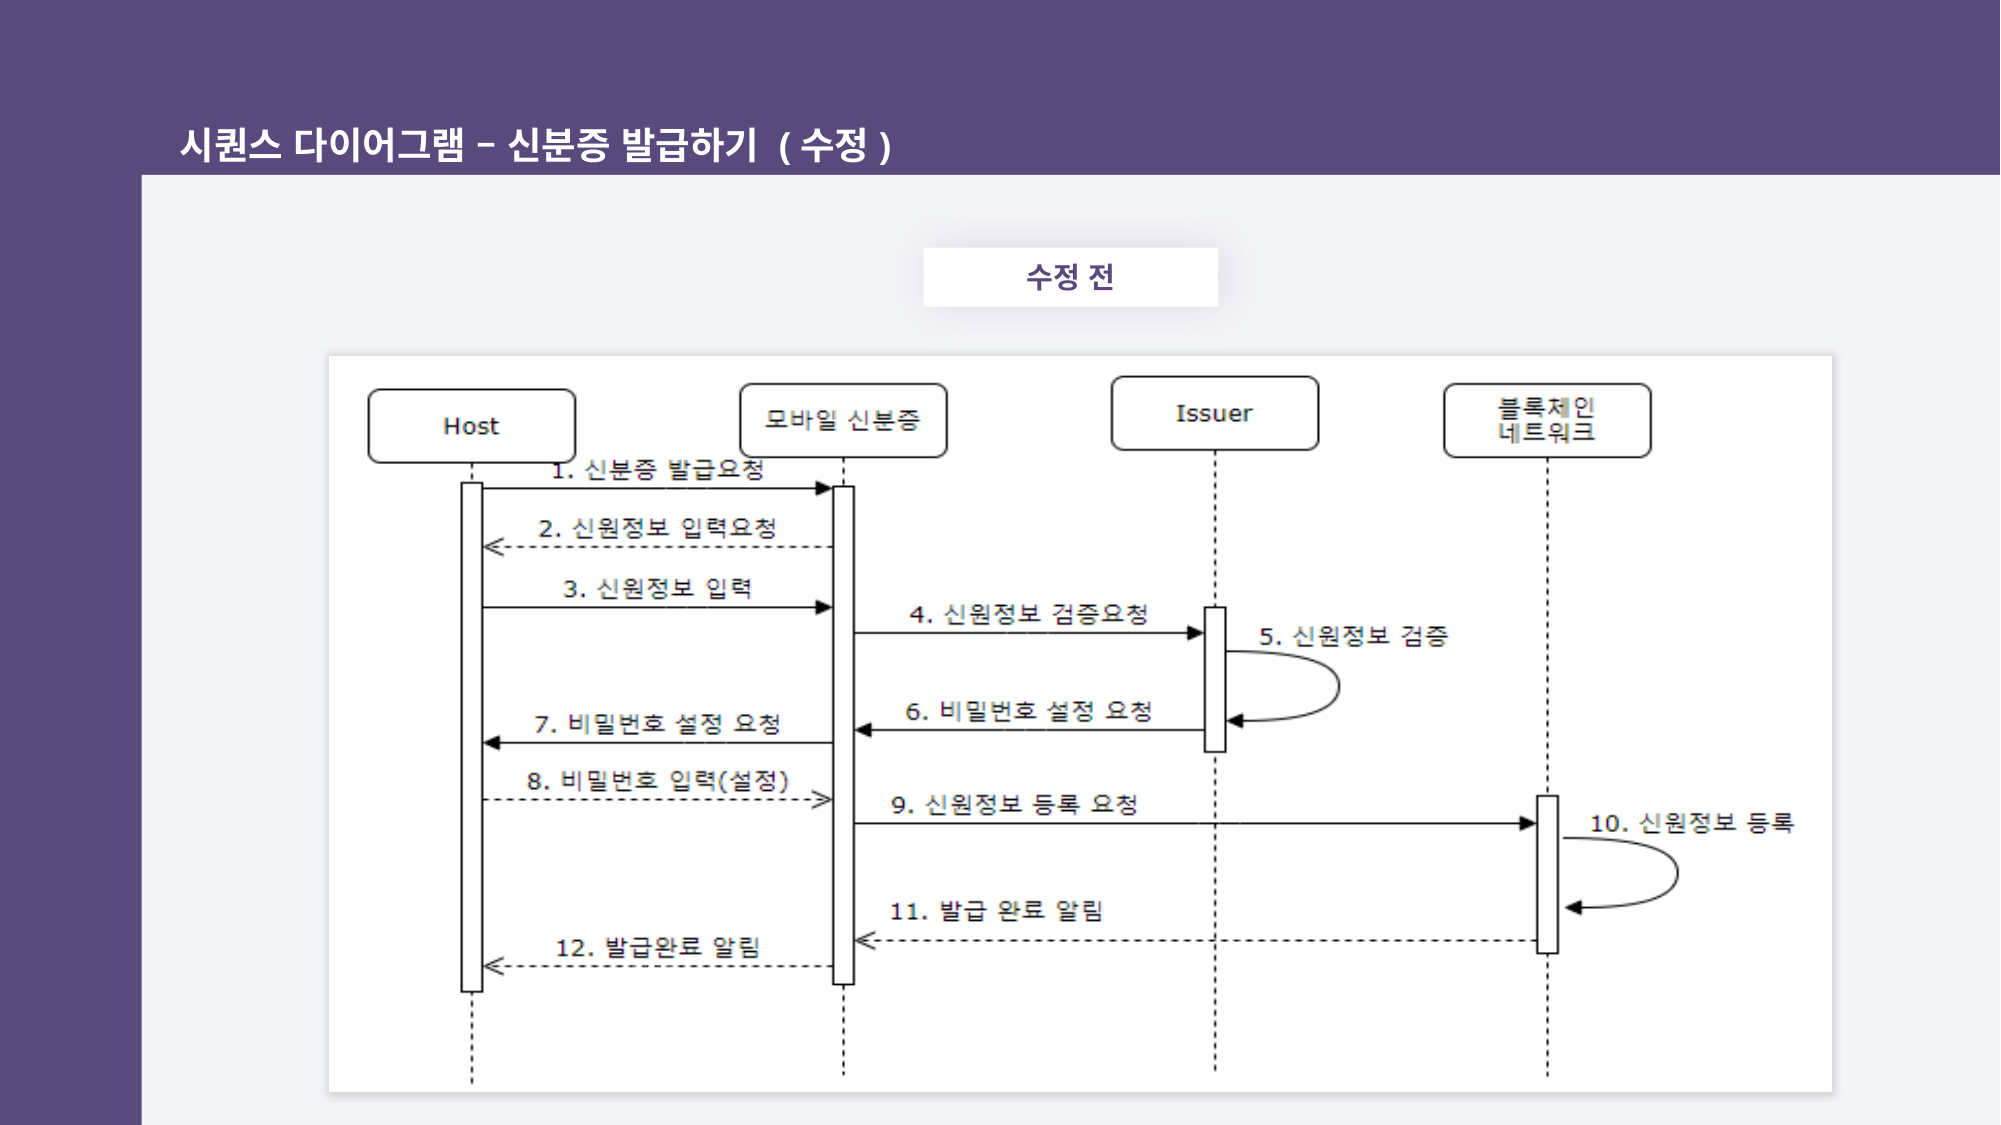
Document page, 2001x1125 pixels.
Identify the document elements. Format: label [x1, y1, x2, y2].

text_box [141, 72, 2000, 1125]
picture [329, 356, 1832, 1092]
